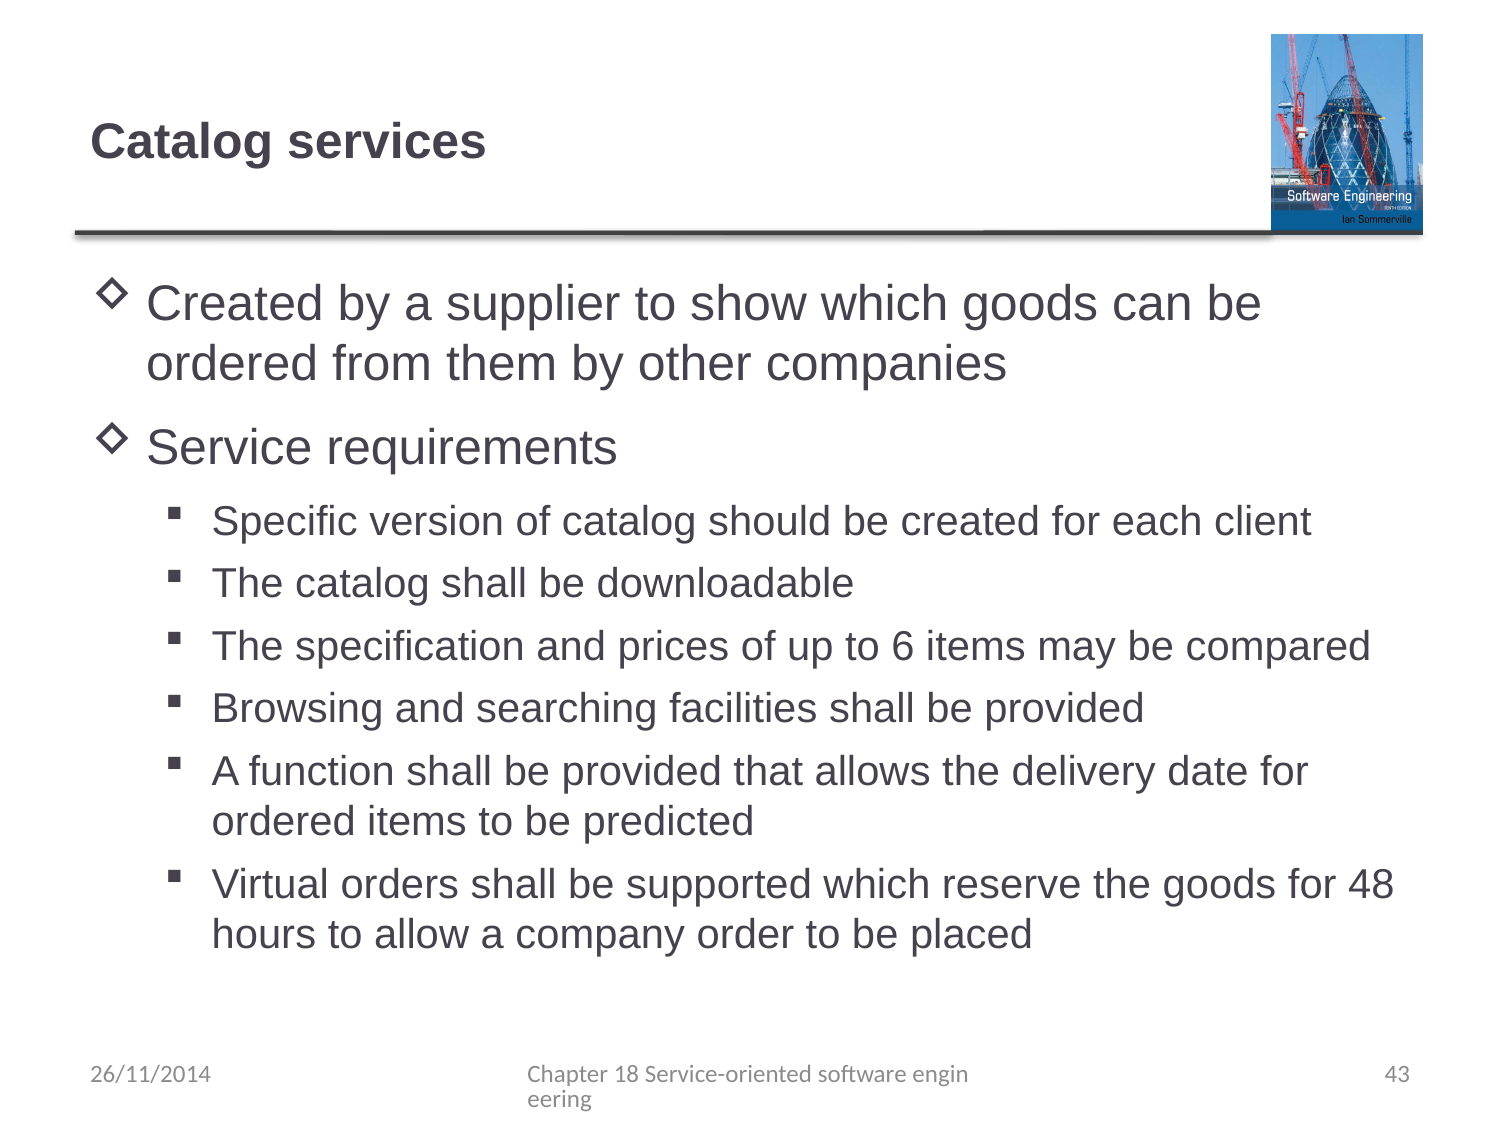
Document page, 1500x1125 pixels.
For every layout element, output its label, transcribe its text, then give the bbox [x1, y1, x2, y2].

picture [1271, 34, 1423, 230]
slide_number 43 [1074, 1042, 1425, 1103]
title Catalog services [74, 44, 1272, 233]
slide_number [75, 1042, 425, 1103]
list Created by a supplier to show which goods can be ordered from them by other companies Service requirements Specific version of catalog should be created for each client The catalog shall be downloadable The specification and prices of up to 6 items may be compared Browsing and searching facilities shall be provided A function shall be provided that allows the delivery date for ordered items to be predicted Virtual orders shall be supported which reserve the goods for 48 hours to allow a company order to be placed [75, 262, 1425, 1005]
footer Chapter 18 Service-oriented software engineering [512, 1042, 988, 1103]
